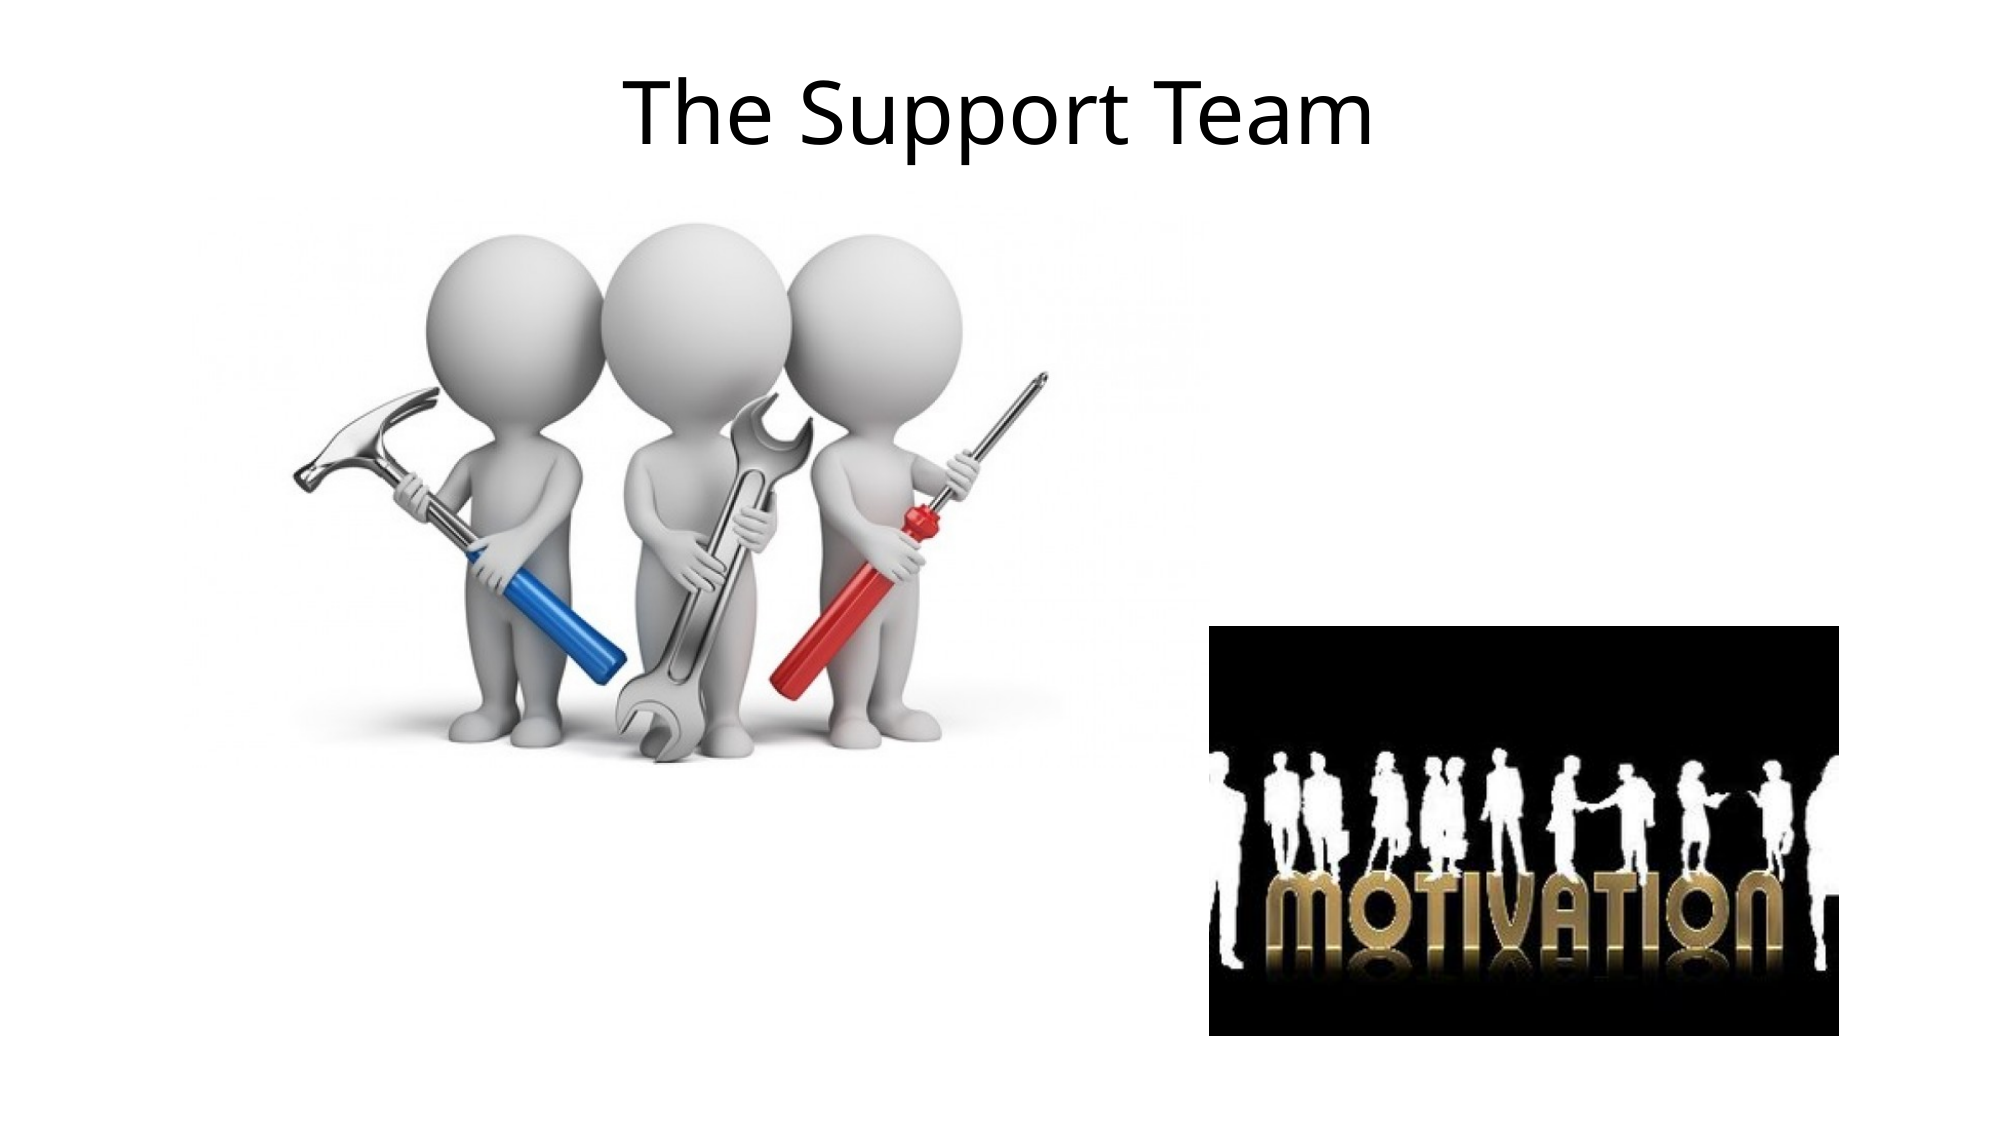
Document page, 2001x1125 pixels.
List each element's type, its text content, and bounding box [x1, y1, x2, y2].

title The Support Team [137, 59, 1863, 278]
picture [184, 191, 1839, 1036]
